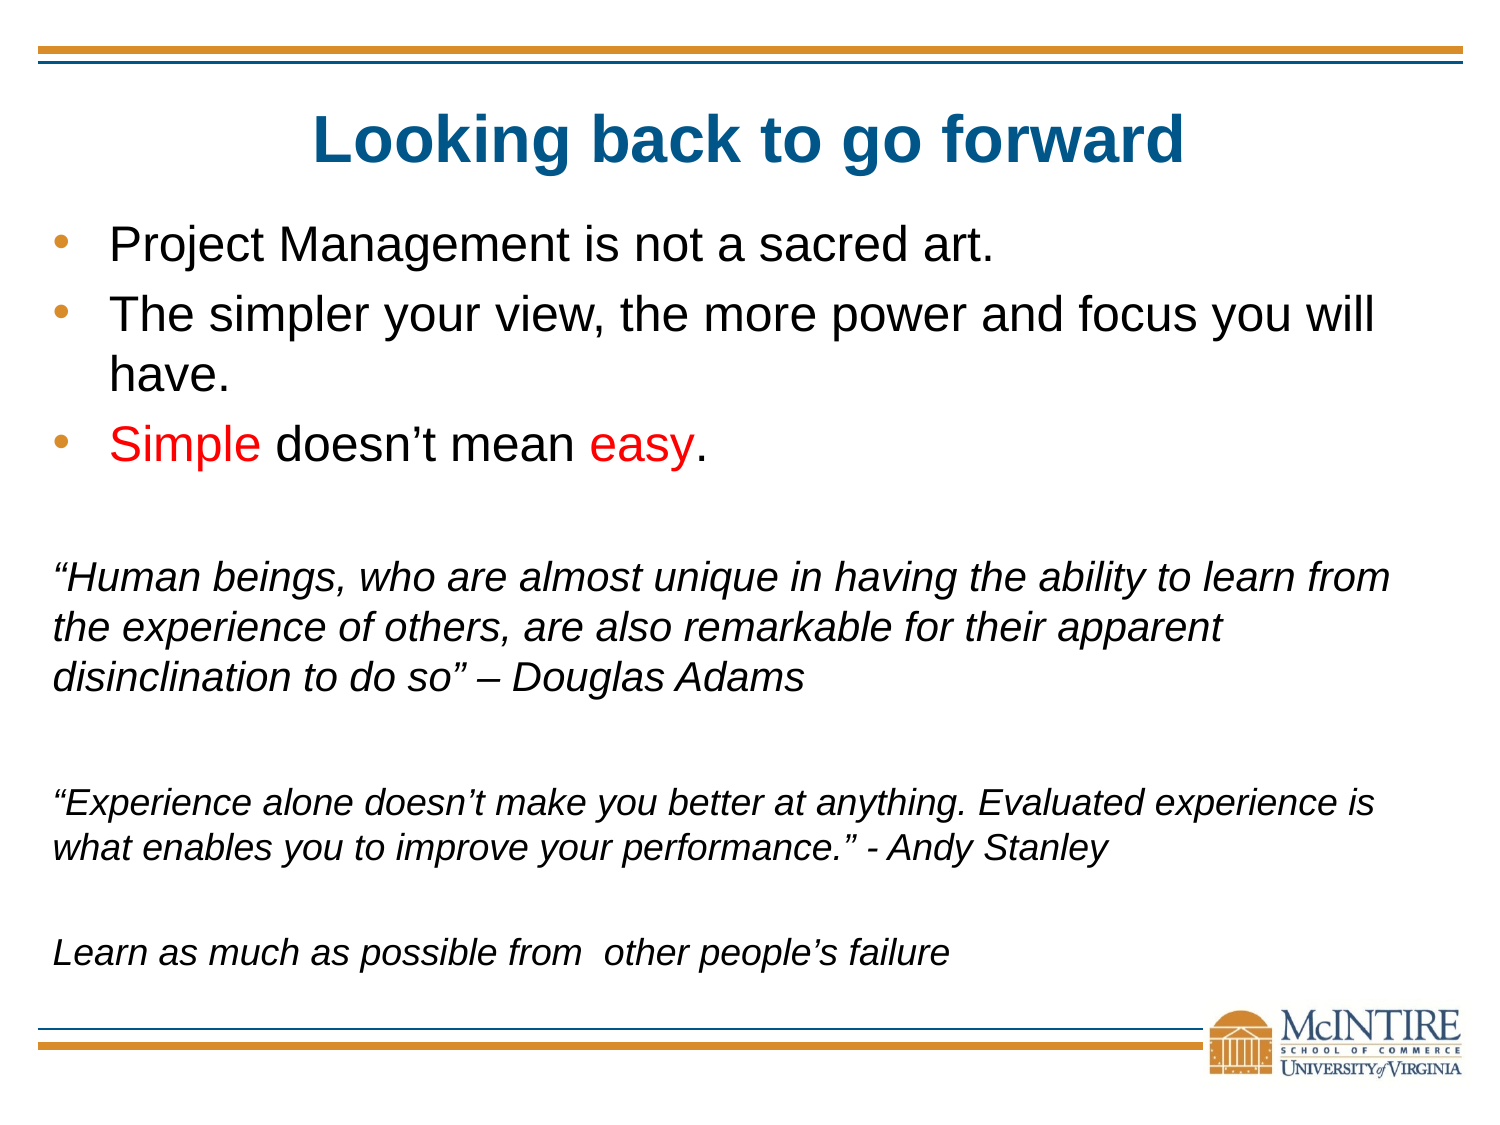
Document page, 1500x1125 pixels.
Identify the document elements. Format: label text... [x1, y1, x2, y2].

title Looking back to go forward [37, 79, 1463, 192]
list Project Management is not a sacred art. The simpler your view, the more power and focus you will have. Simple doesn’t mean easy. “Human beings, who are almost unique in having the ability to learn from the experience of others, are also remarkable for their apparent disinclination to do so” – Douglas Adams “Experience alone doesn’t make you better at anything. Evaluated experience is what enables you to improve your performance.” - Andy Stanley Learn as much as possible from other people’s failure [37, 204, 1463, 980]
picture [1203, 999, 1471, 1088]
